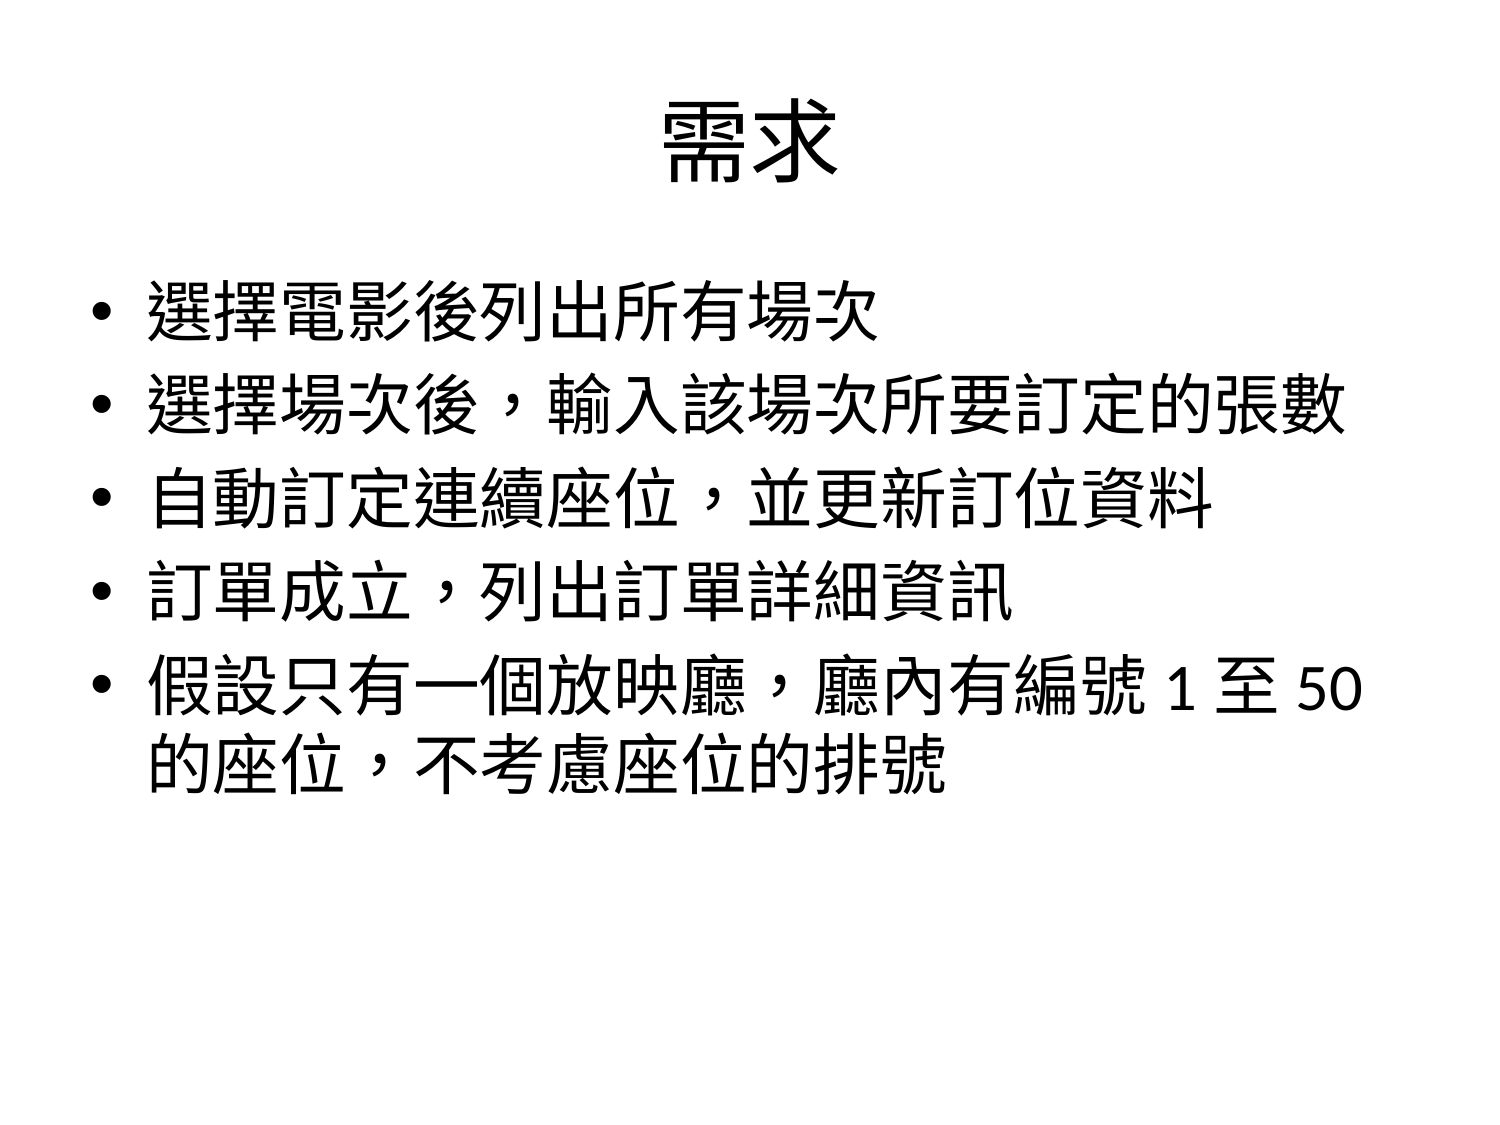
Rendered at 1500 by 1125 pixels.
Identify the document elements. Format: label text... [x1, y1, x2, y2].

list 選擇電影後列出所有場次 選擇場次後，輸入該場次所要訂定的張數 自動訂定連續座位，並更新訂位資料 訂單成立，列出訂單詳細資訊 假設只有一個放映廳，廳內有編號1至50的座位，不考慮座位的排號 [75, 262, 1425, 1005]
title 需求 [75, 45, 1425, 233]
